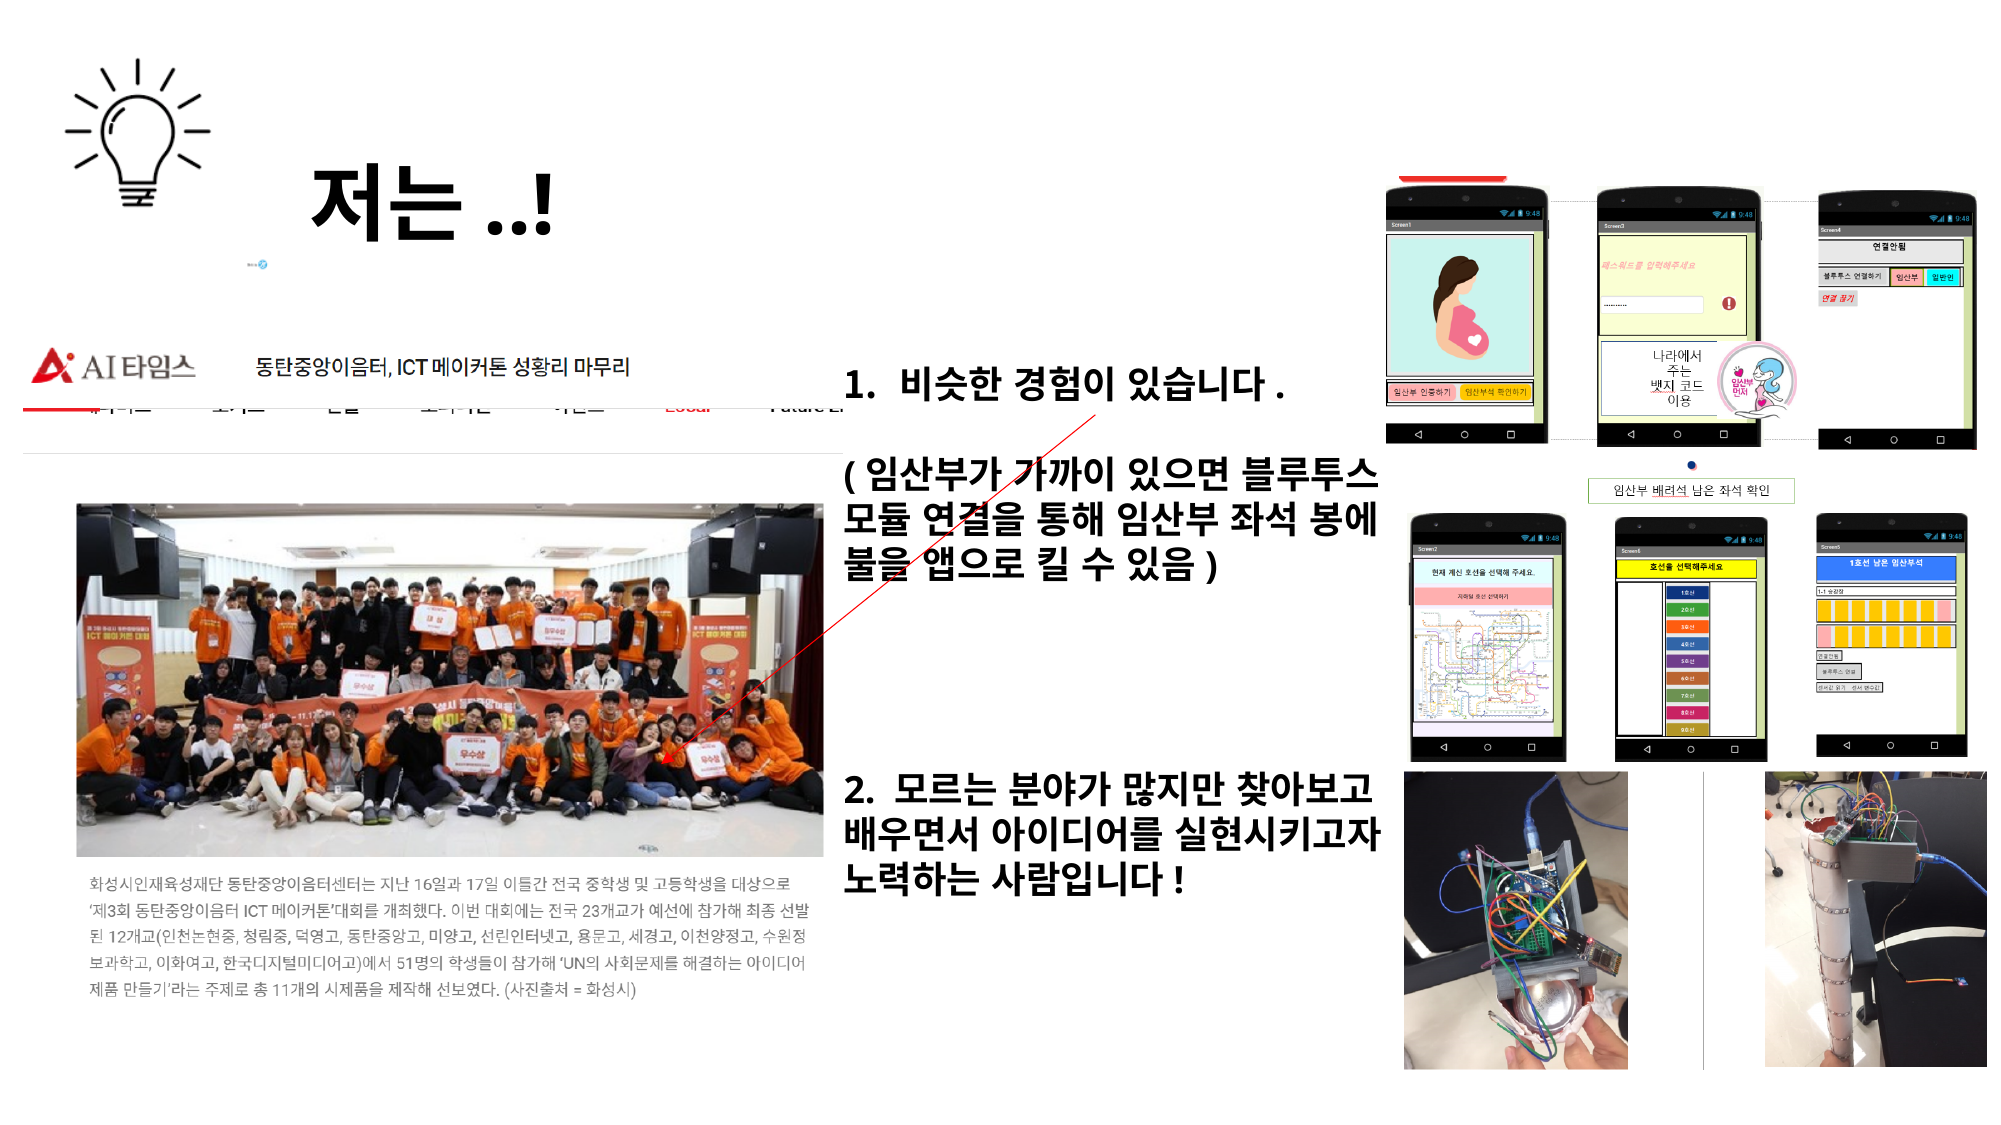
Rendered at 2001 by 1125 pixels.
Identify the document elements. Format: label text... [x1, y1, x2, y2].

picture [0, 0, 273, 273]
picture [23, 338, 843, 1001]
title 저는..! [273, 153, 693, 261]
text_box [661, 414, 1096, 765]
text_box 비슷한 경험이 있습니다. (임산부가 가까이 있으면 블루투스 모듈 연결을 통해 임산부 좌석 봉에 불을 앱으로 킬 수 있음) 2. 모르는 분야가 많지만 찾아보고 배우면서 아이디어를 실현시키고자 노력하는 사람입니다! [843, 353, 1406, 909]
picture [1389, 460, 1996, 1070]
picture [1379, 176, 1977, 450]
